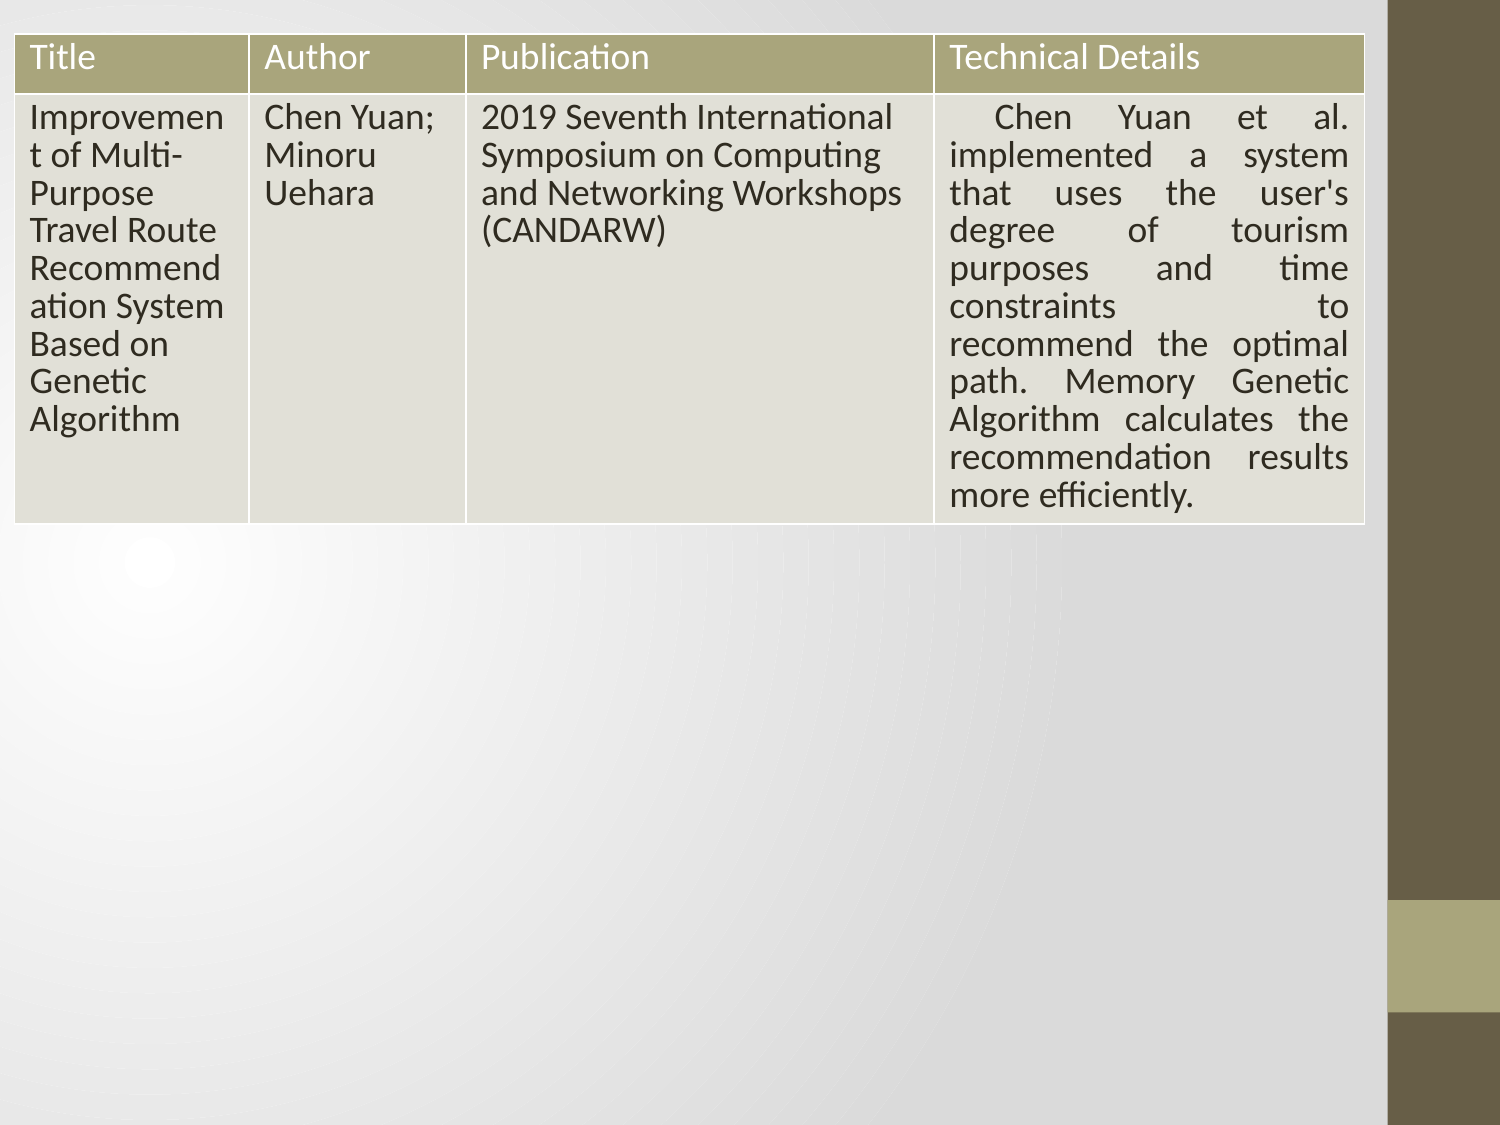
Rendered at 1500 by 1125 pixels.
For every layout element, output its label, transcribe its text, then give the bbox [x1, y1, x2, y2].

table_cell 2019 Seventh International Symposium on Computing and Networking Workshops (CANDARW) [467, 95, 933, 523]
table_cell Chen Yuan et al. implemented a system that uses the user's degree of tourism purposes and time constraints to recommend the optimal path. Memory Genetic Algorithm calculates the recommendation results more efficiently. [935, 95, 1364, 523]
table_header Title [15, 35, 248, 93]
table_cell Improvement of Multi-Purpose Travel Route Recommendation System Based on Genetic Algorithm [15, 95, 248, 523]
table_header Technical Details [935, 35, 1364, 93]
table_header Publication [467, 35, 933, 93]
table_cell Chen Yuan; Minoru Uehara [250, 95, 465, 523]
table_header Author [250, 35, 465, 93]
